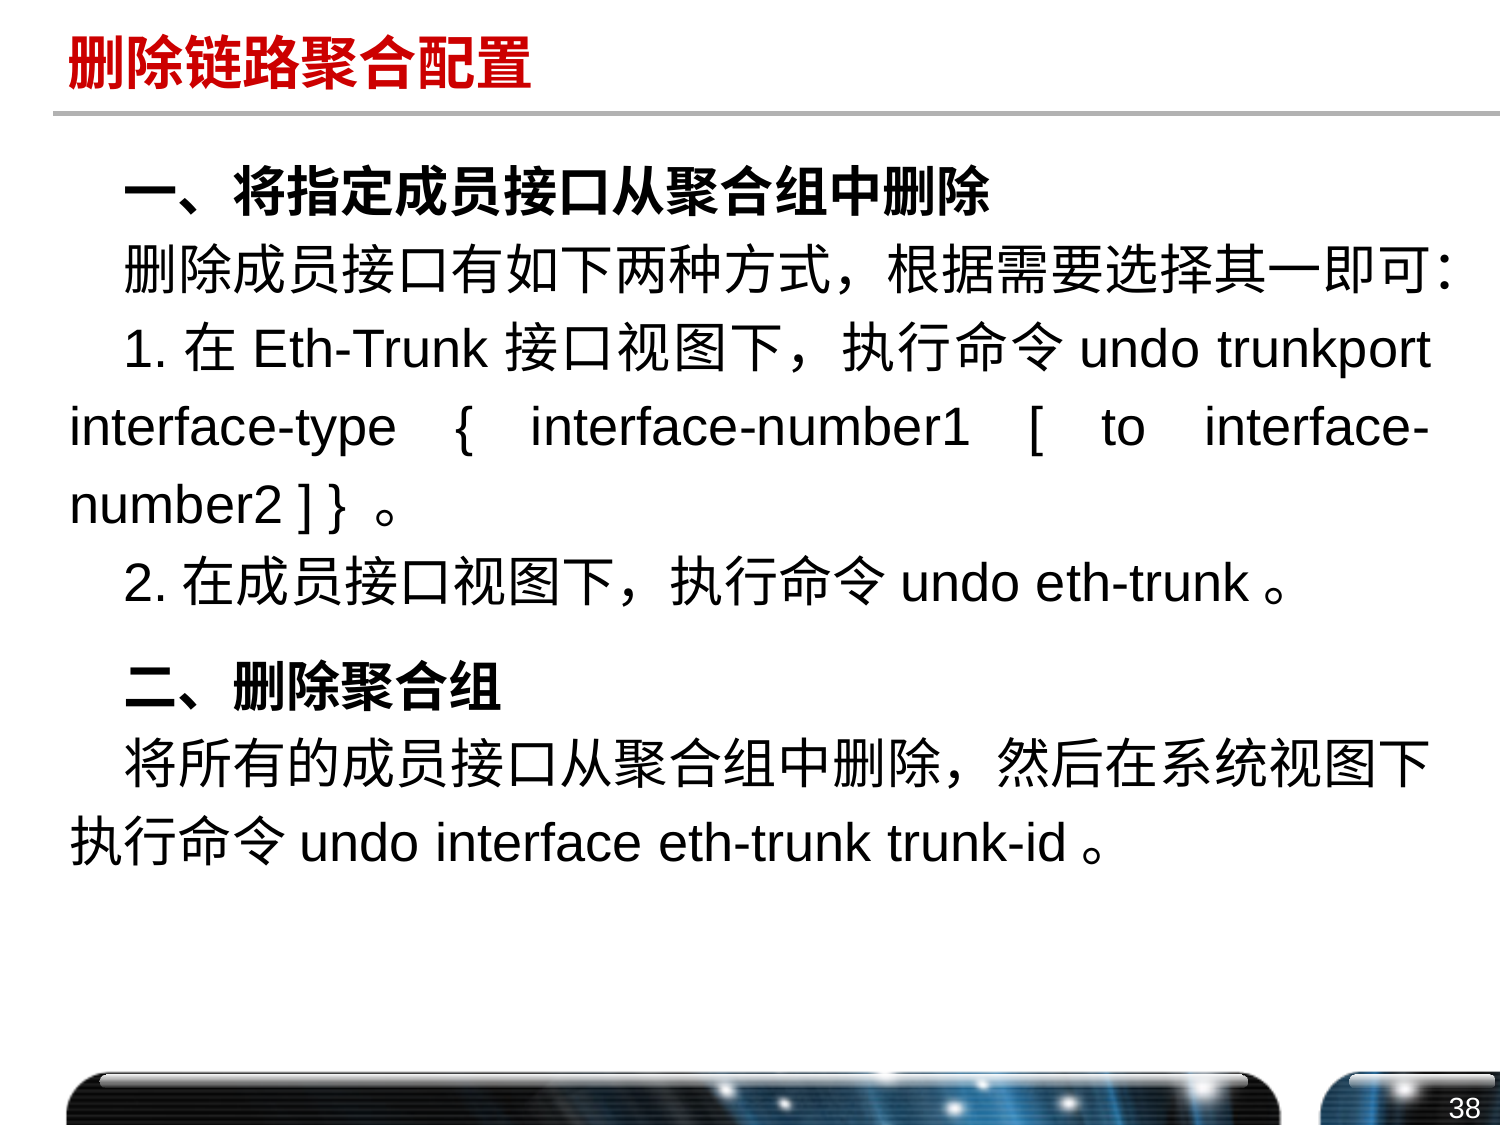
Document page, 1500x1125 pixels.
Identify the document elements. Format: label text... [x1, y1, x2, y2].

title 删除链路聚合配置 [52, 11, 1241, 112]
text_box 二、删除聚合组 将所有的成员接口从聚合组中删除，然后在系统视图下执行命令undo interface eth-trunk trunk-id。 [54, 631, 1447, 881]
text_box 一、将指定成员接口从聚合组中删除 删除成员接口有如下两种方式，根据需要选择其一即可： 1.在Eth-Trunk接口视图下，执行命令undo trunkport interface-type { interface-number1 [ to interface-number2 ] } 。 2.在成员接口视图下，执行命令undo eth-trunk。 [54, 137, 1447, 620]
picture [50, 1051, 1500, 1125]
